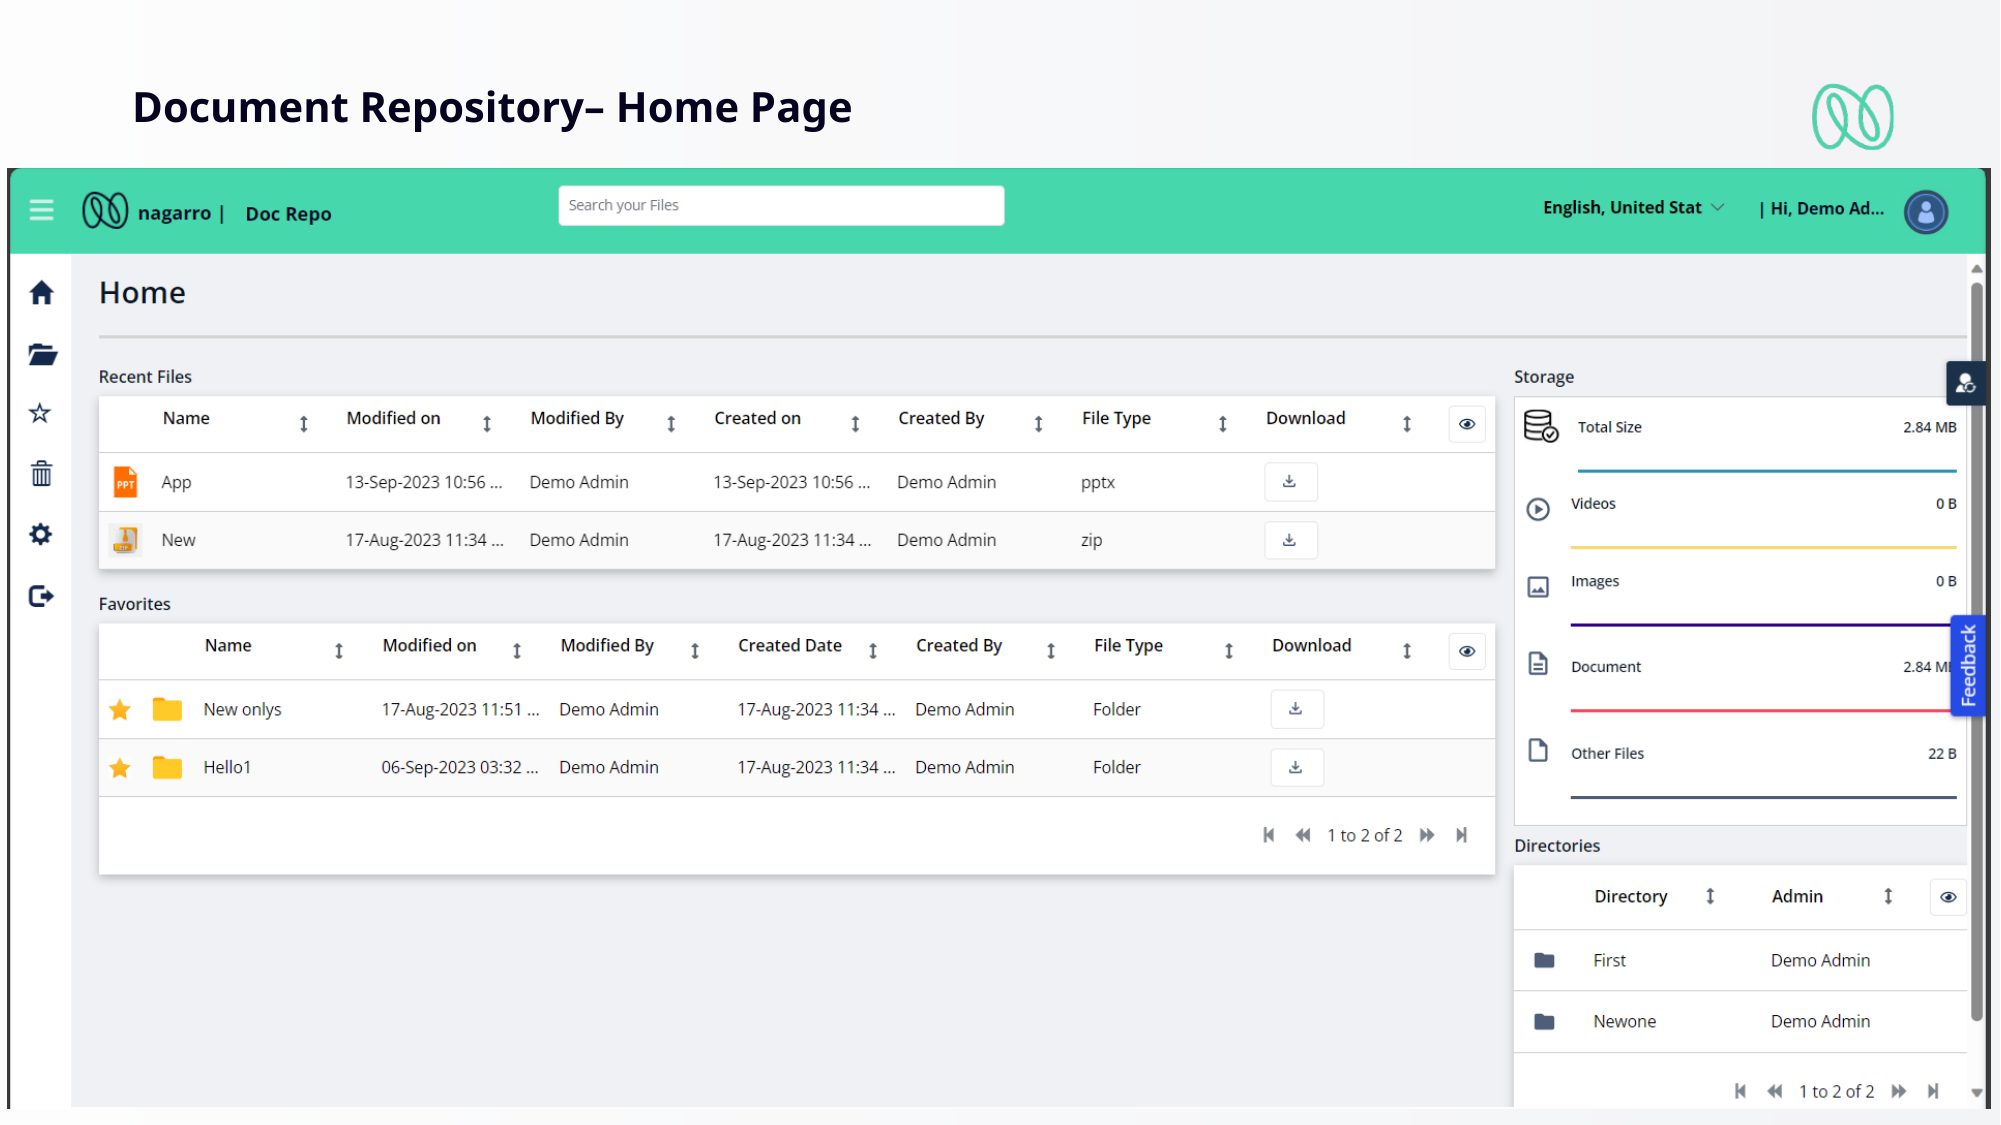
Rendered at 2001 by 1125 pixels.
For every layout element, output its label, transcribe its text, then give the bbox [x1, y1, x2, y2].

text_box Document Repository– Home Page [116, 78, 1803, 149]
picture [7, 168, 1991, 1109]
picture [1803, 84, 1893, 150]
